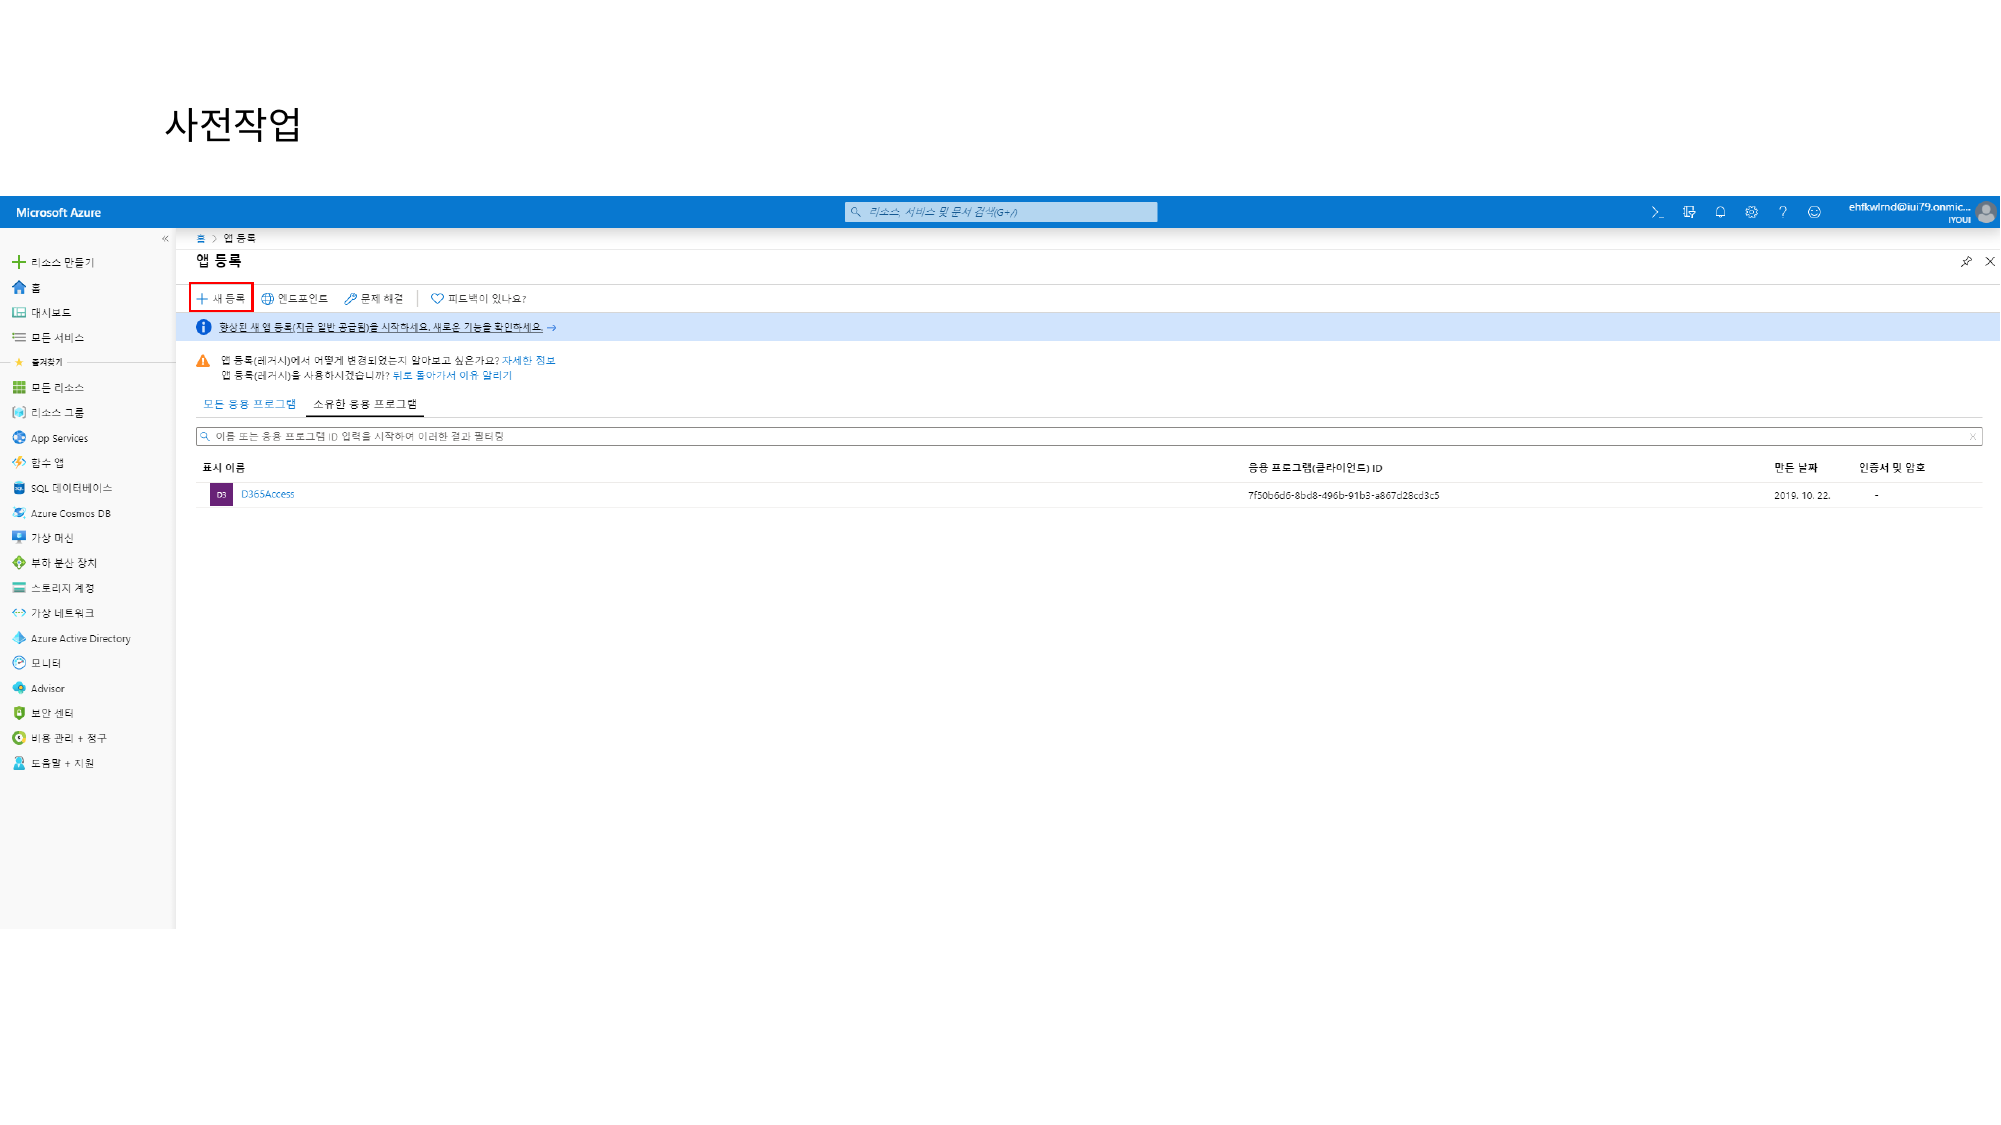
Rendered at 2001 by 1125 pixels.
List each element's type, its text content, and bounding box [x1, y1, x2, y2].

picture [0, 196, 2000, 929]
text_box 사전작업 [150, 94, 318, 155]
